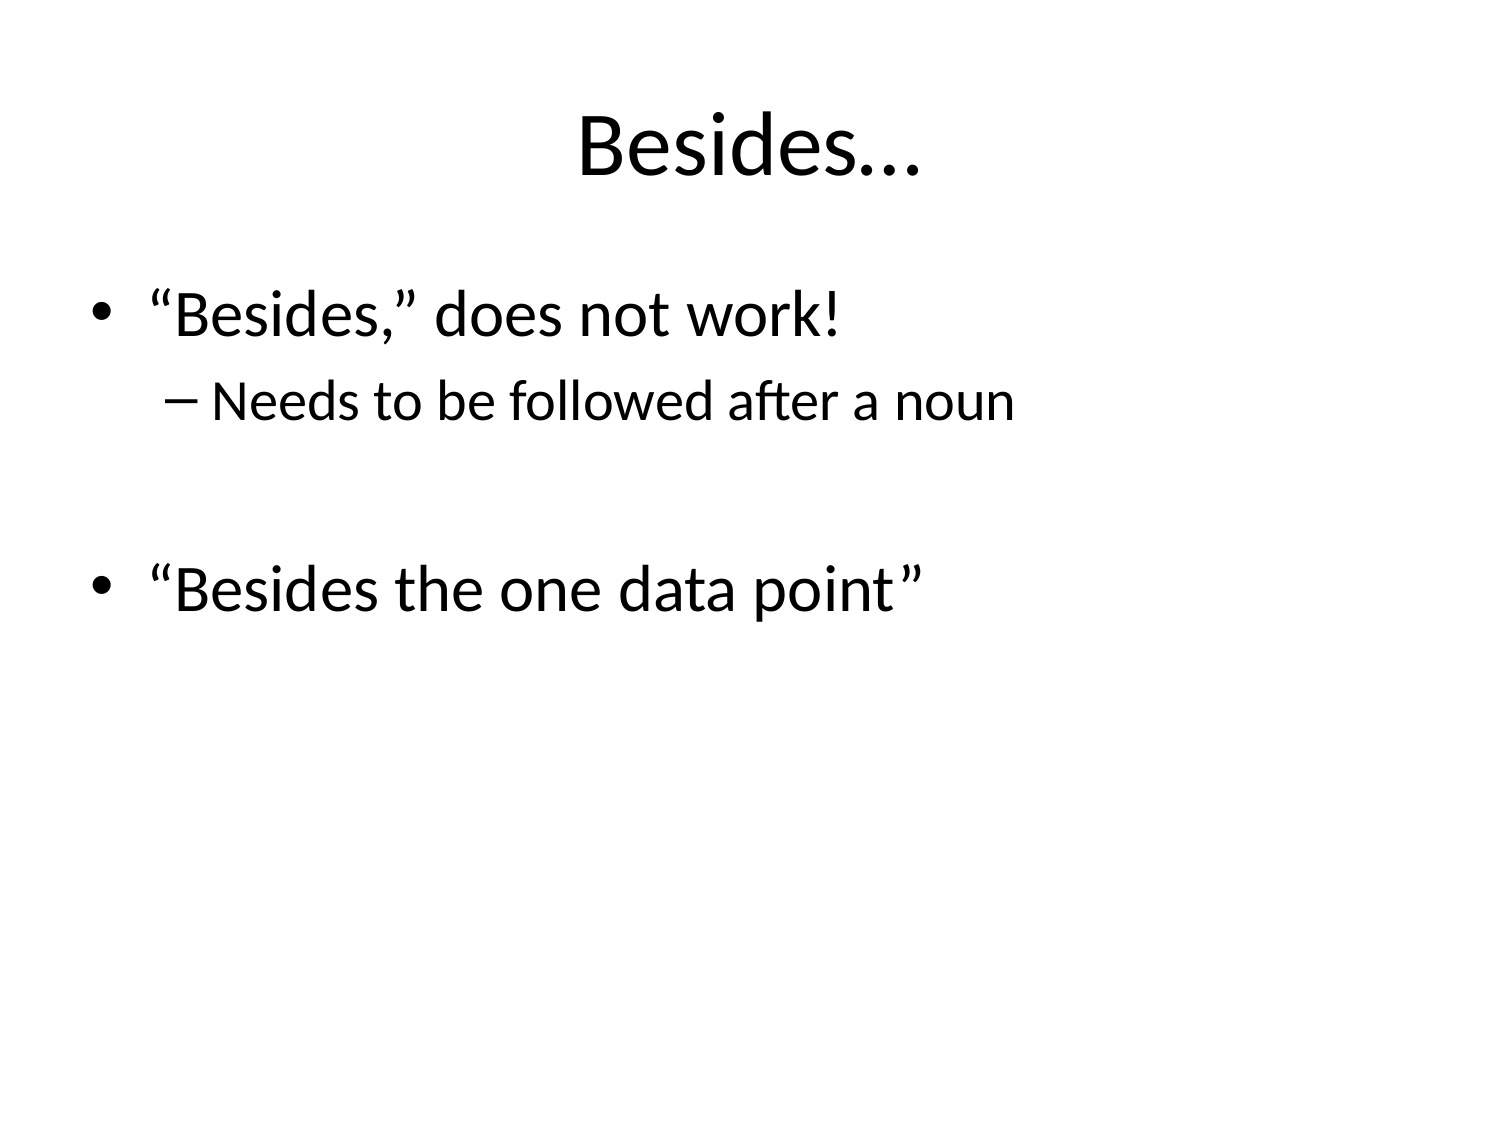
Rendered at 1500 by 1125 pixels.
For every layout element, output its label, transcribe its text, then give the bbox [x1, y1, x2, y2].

list “Besides,” does not work! Needs to be followed after a noun “Besides the one data point” [75, 262, 1425, 1005]
title Besides… [75, 45, 1425, 233]
